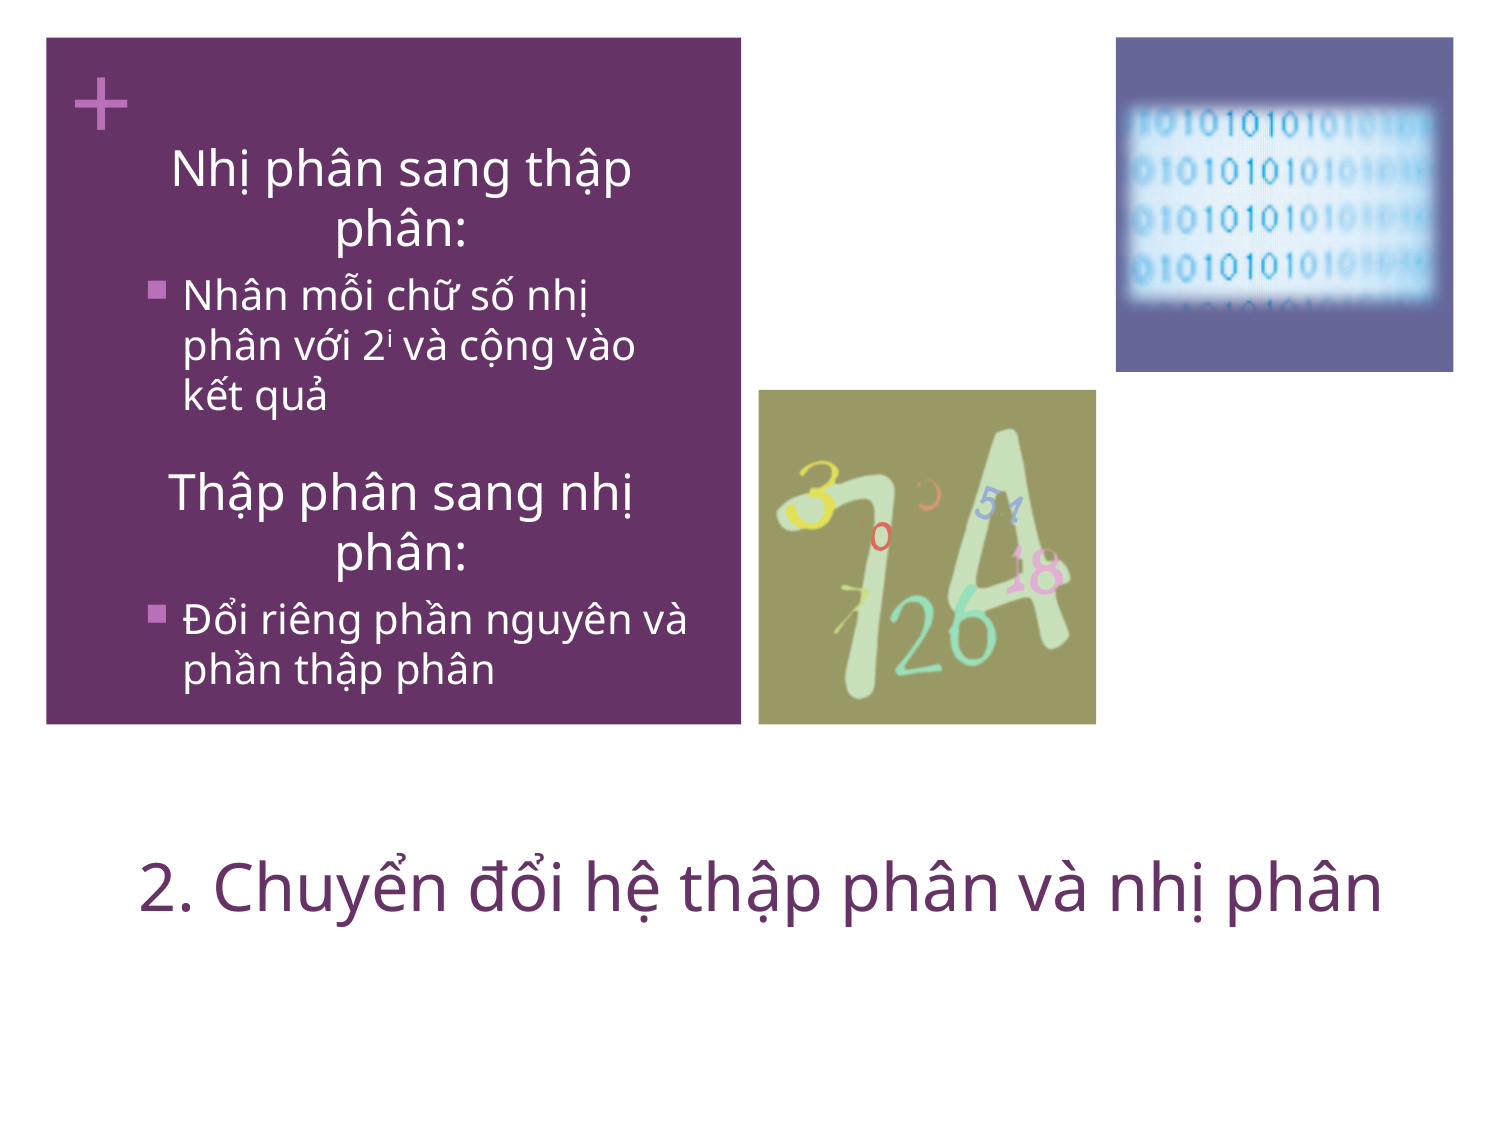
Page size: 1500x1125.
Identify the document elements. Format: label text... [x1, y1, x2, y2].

list Nhị phân sang thập phân: Nhân mỗi chữ số nhị phân với 2i và cộng vào kết quả Thập phân sang nhị phân: Đổi riêng phần nguyên và phần thập phân [100, 128, 703, 716]
title 2. Chuyển đổi hệ thập phân và nhị phân [123, 837, 1450, 1025]
picture [774, 424, 1076, 701]
picture [1111, 36, 1451, 373]
